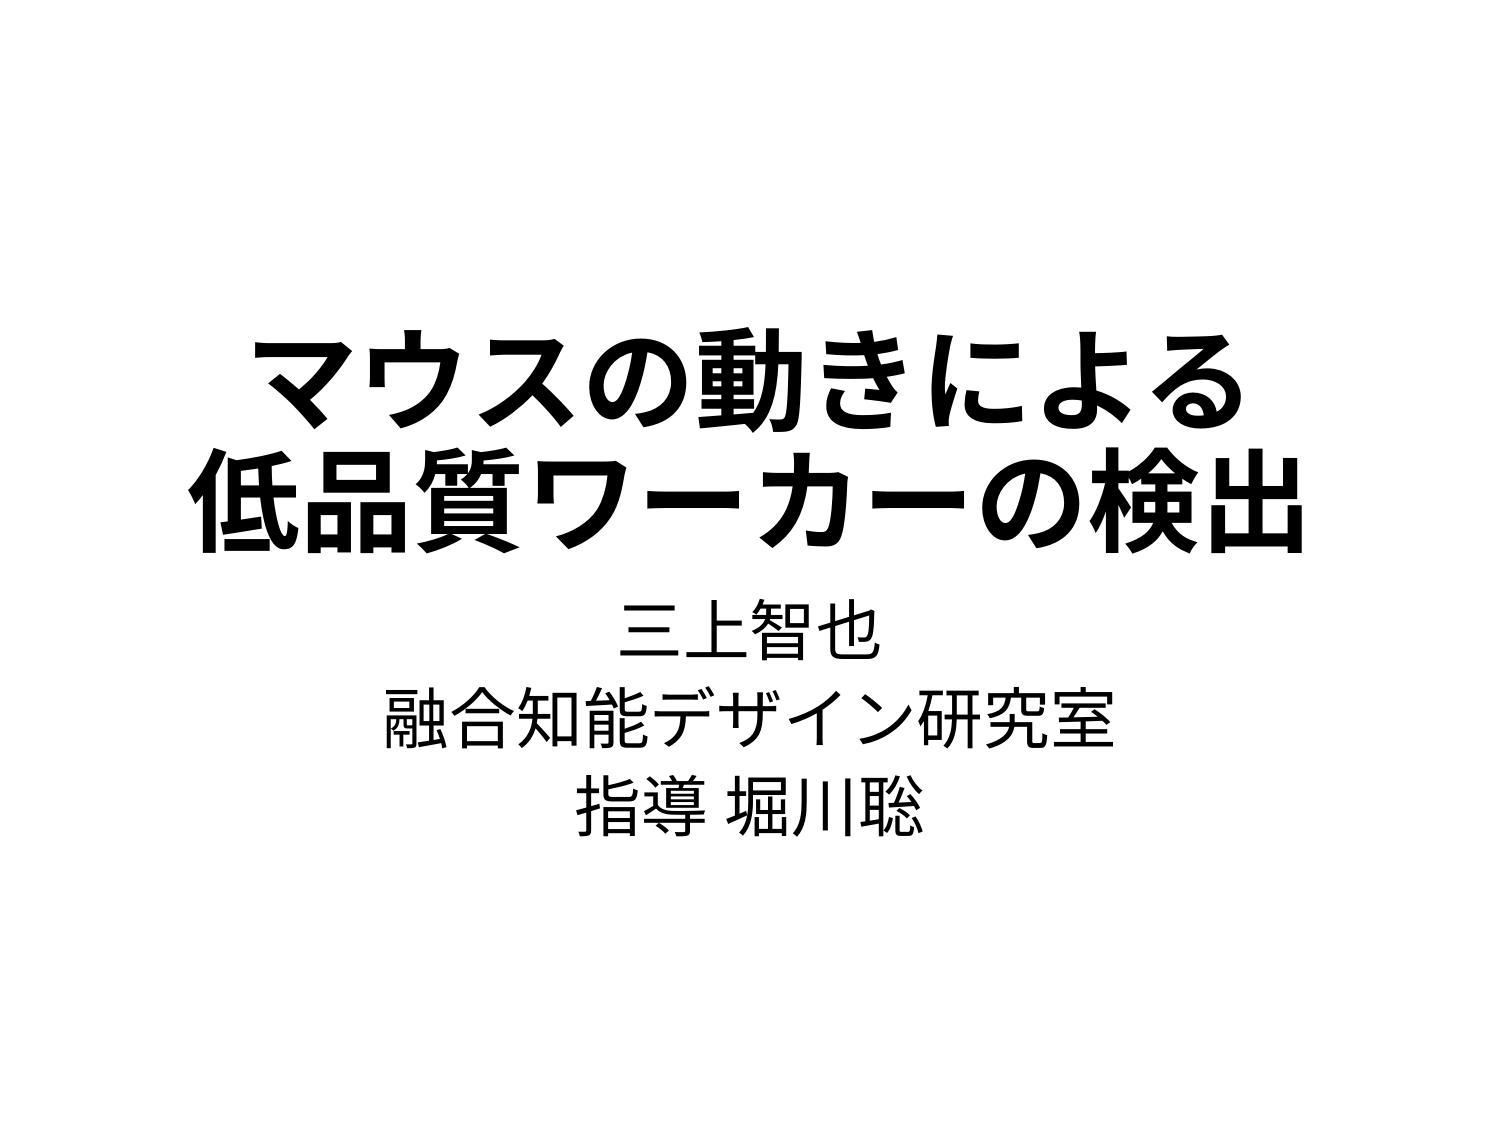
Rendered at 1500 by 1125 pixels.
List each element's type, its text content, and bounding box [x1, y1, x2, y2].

subtitle 三上智也 融合知能デザイン研究室 指導 堀川聡 [187, 590, 1313, 863]
title マウスの動きによる 低品質ワーカーの検出 [41, 223, 1459, 576]
